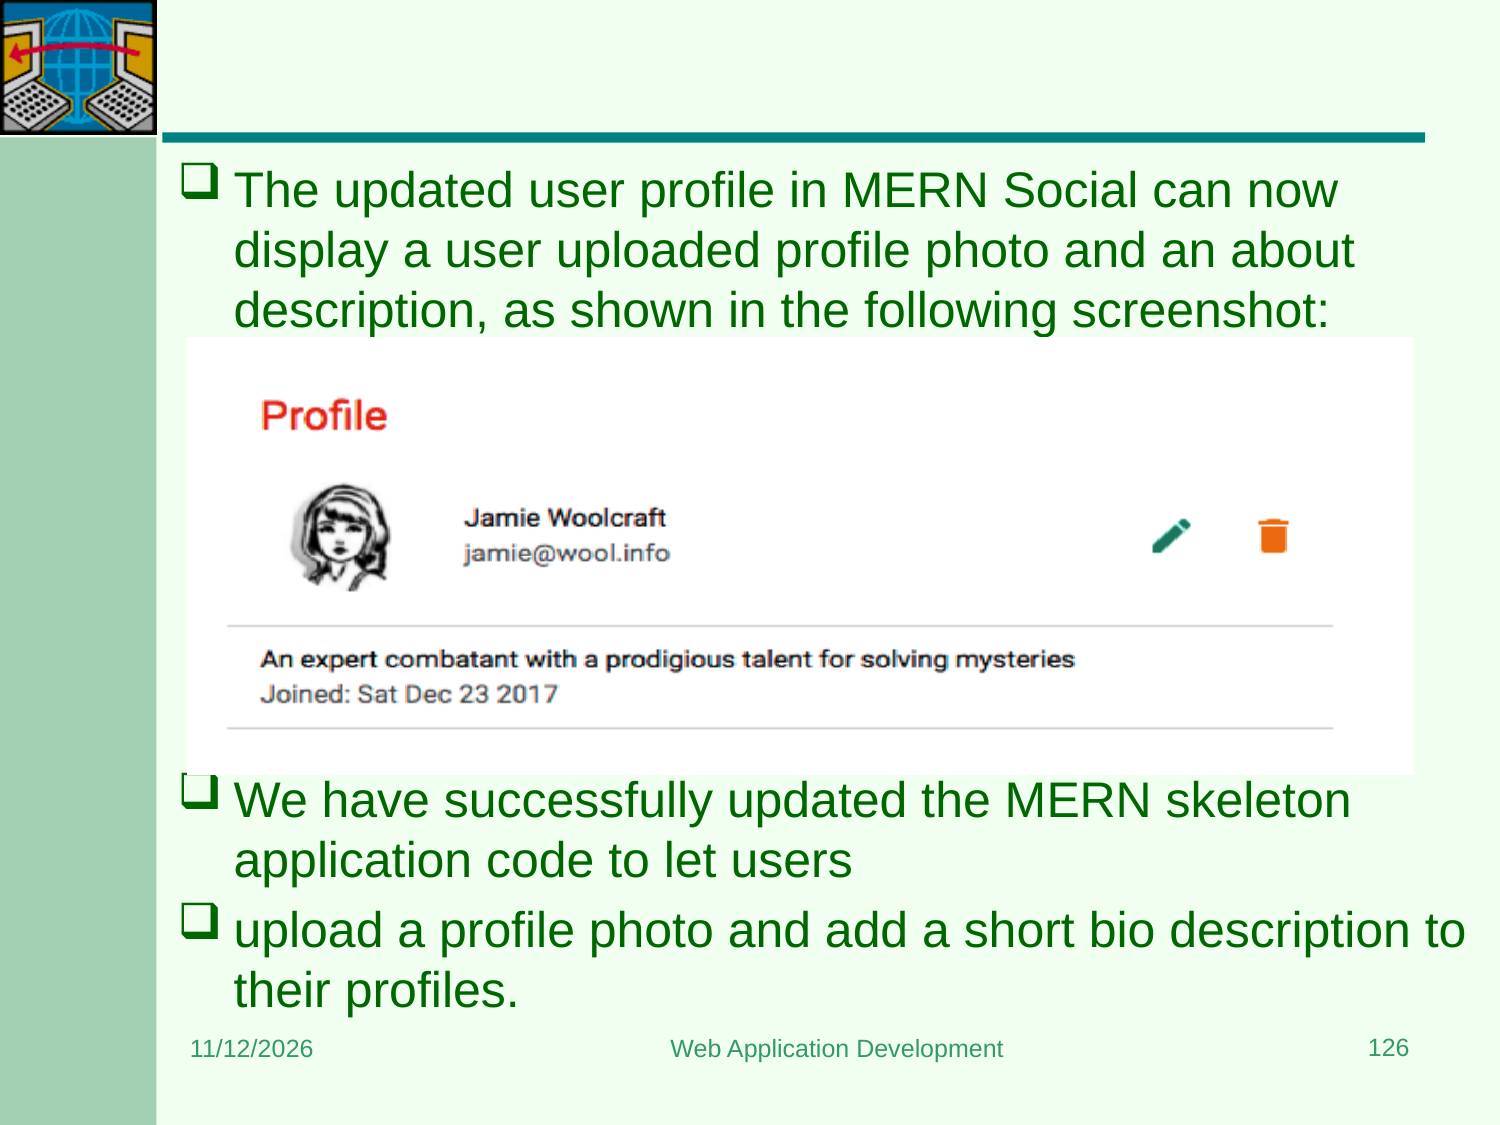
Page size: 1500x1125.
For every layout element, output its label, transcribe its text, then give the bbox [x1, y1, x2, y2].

picture [187, 337, 1413, 776]
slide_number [174, 1024, 438, 1104]
slide_number 126 [1237, 1024, 1426, 1103]
list The updated user profile in MERN Social can now display a user uploaded profile photo and an about description, as shown in the following screenshot: We have successfully updated the MERN skeleton application code to let users upload a profile photo and add a short bio description to their profiles. [162, 149, 1488, 1013]
picture [0, 0, 157, 135]
footer Web Application Development [462, 1024, 1213, 1104]
